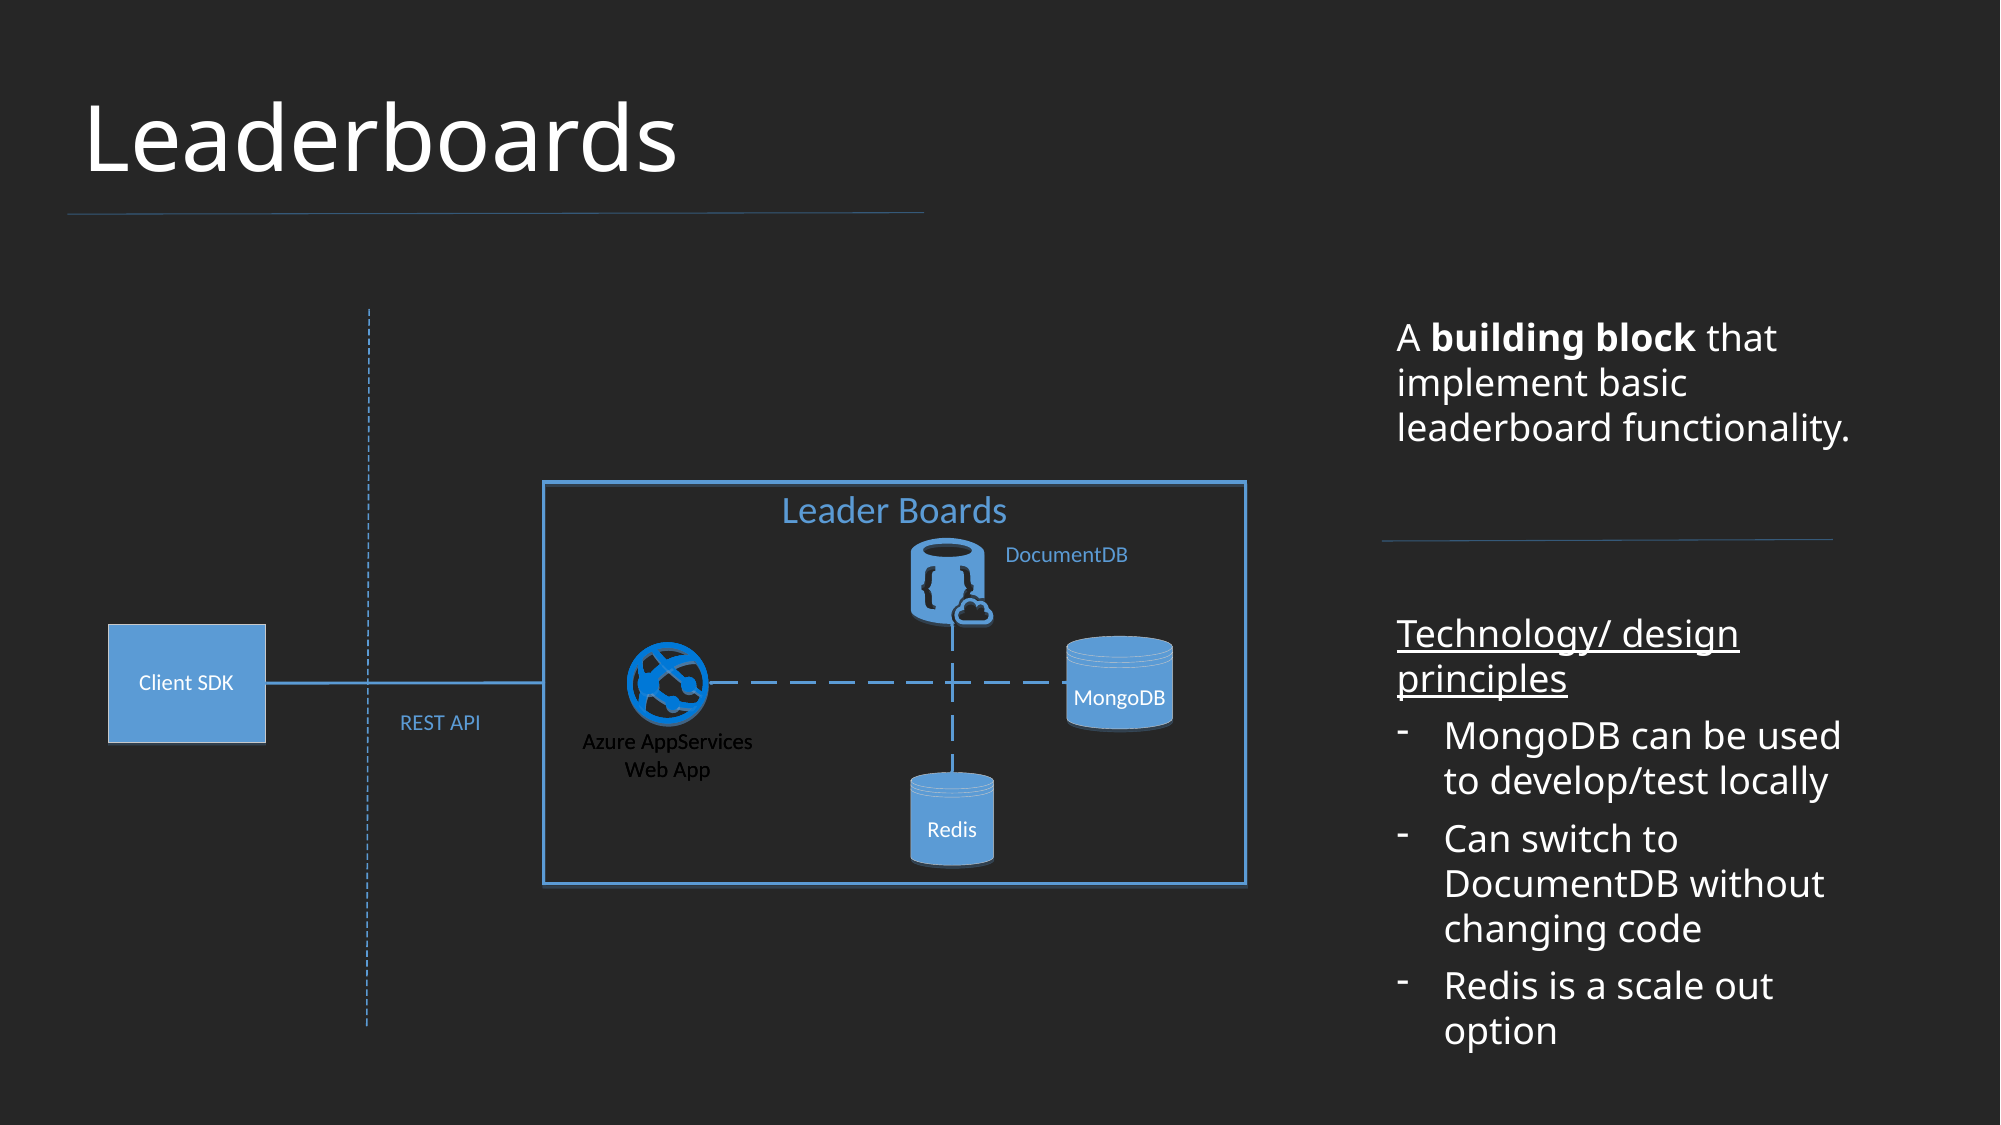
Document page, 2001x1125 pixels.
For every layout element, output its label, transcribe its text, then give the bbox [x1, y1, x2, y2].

picture [101, 306, 1255, 1029]
text_box Leaderboards [67, 32, 1793, 251]
text_box Technology/ design principles MongoDB can be used to develop/test locally Can switch to DocumentDB without changing code Redis is a scale out option [1381, 602, 1890, 1060]
text_box A building block that implement basic leaderboard functionality. [1381, 306, 1907, 457]
